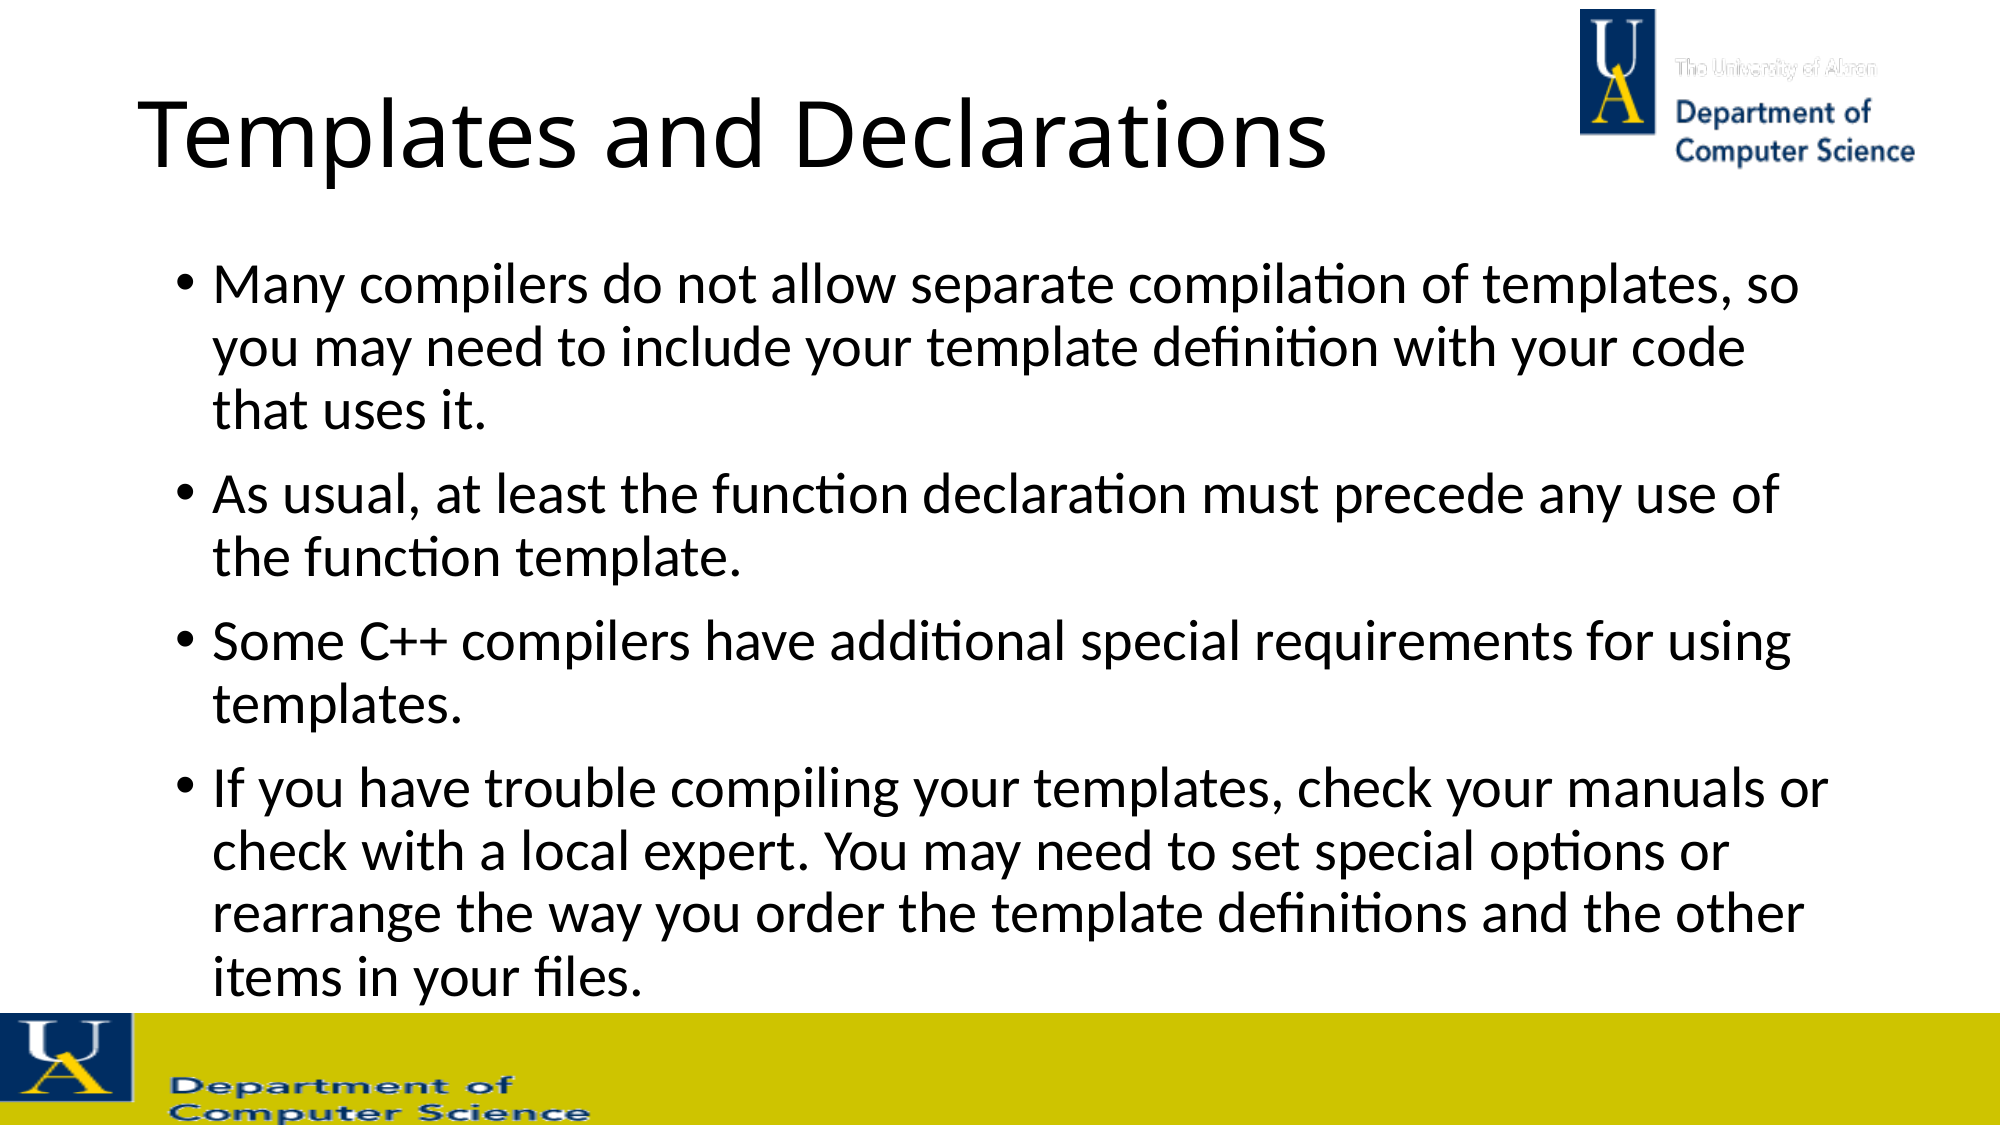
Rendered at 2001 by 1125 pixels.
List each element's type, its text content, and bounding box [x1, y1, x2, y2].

picture [0, 1013, 2000, 1125]
picture [1580, 9, 2001, 198]
title Templates and Declarations [122, 28, 1848, 247]
list Many compilers do not allow separate compilation of templates, so you may need to include your template definition with your code that uses it. As usual, at least the function declaration must precede any use of the function template. Some C++ compilers have additional special requirements for using templates. If you have trouble compiling your templates, check your manuals or check with a local expert. You may need to set special options or rearrange the way you order the template definitions and the other items in your files. [160, 246, 1848, 940]
